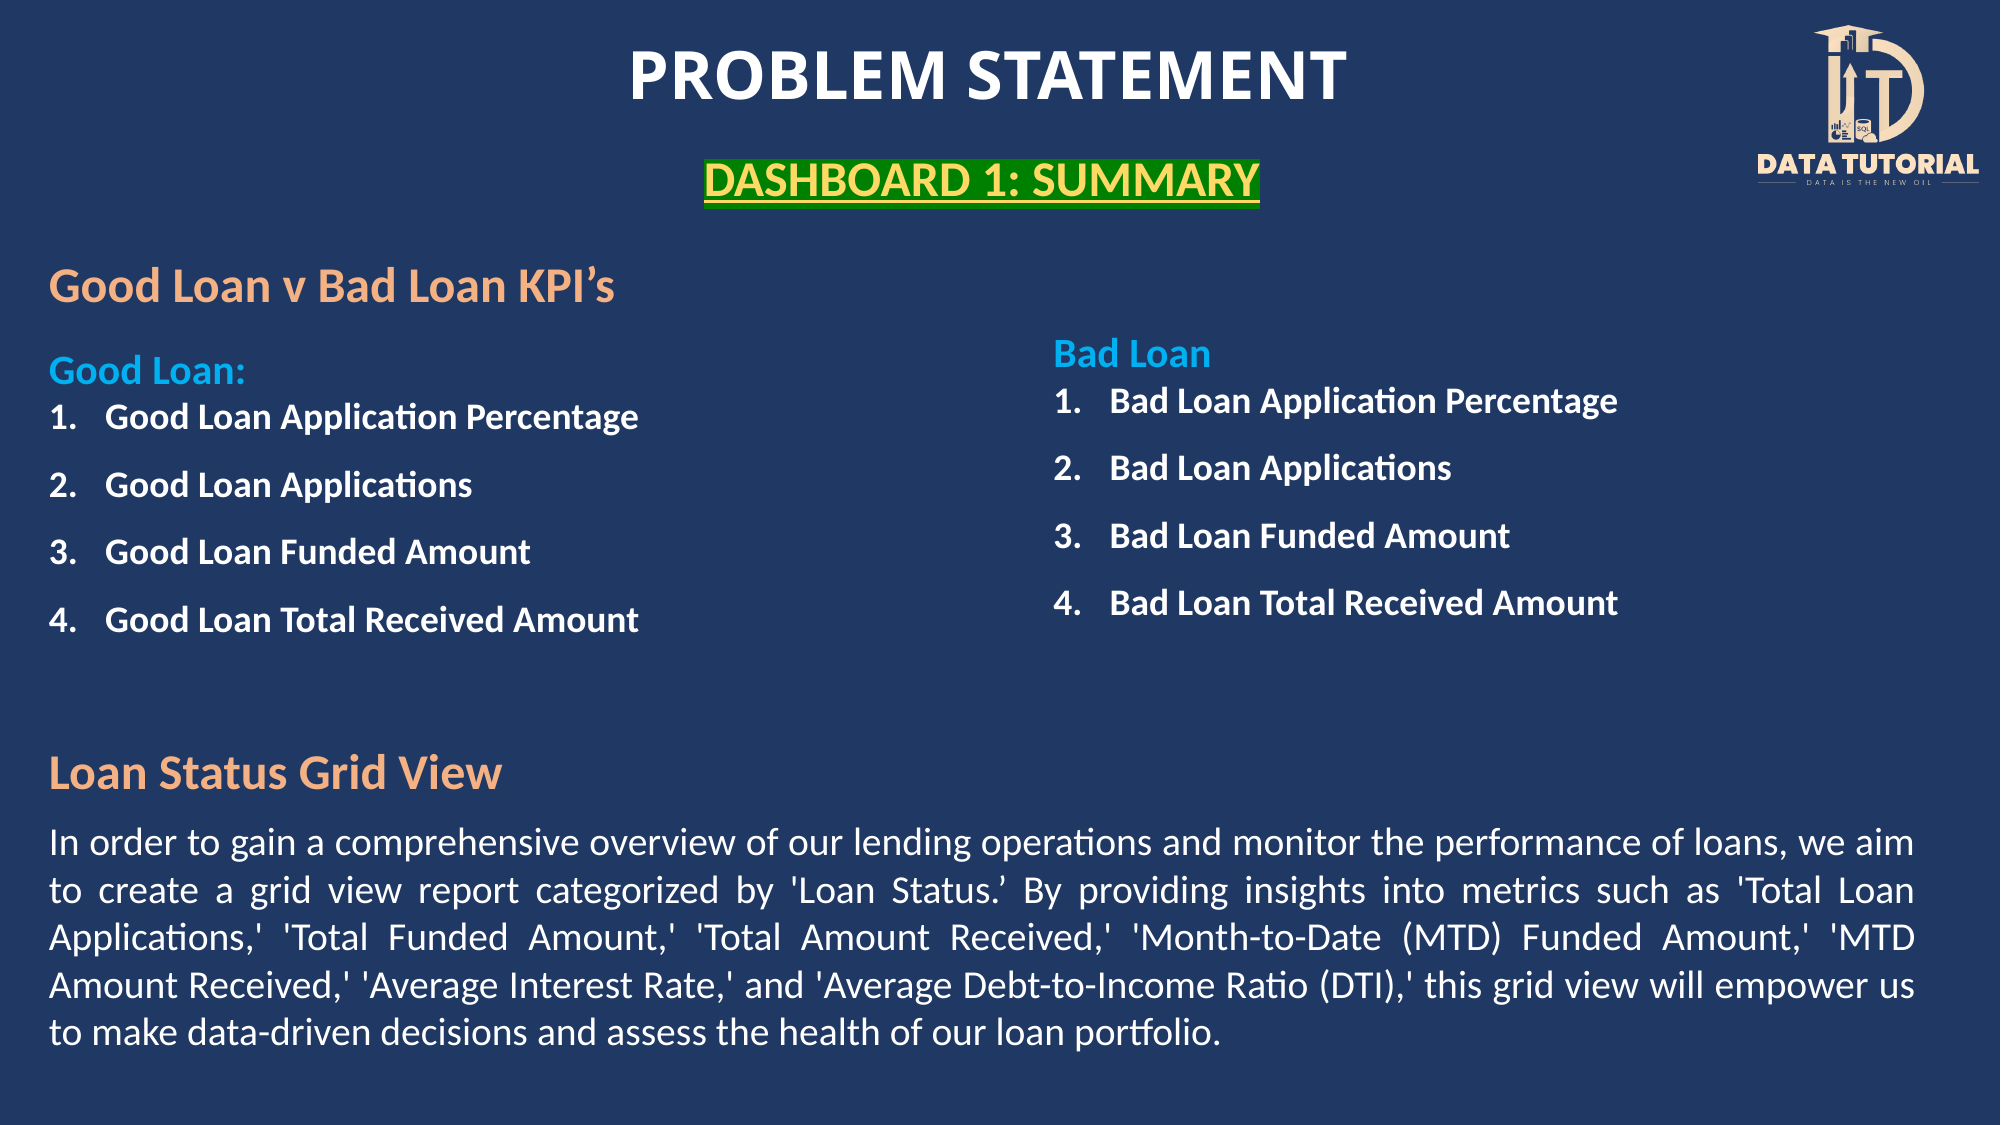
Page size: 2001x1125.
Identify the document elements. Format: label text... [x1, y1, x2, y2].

text_box Bad Loan Bad Loan Application Percentage Bad Loan Applications Bad Loan Funded Amount Bad Loan Total Received Amount [1038, 318, 1759, 631]
picture [1758, 25, 1979, 185]
text_box Loan Status Grid View In order to gain a comprehensive overview of our lending operations and monitor the performance of loans, we aim to create a grid view report categorized by 'Loan Status.’ By providing insights into metrics such as 'Total Loan Applications,' 'Total Funded Amount,' 'Total Amount Received,' 'Month-to-Date (MTD) Funded Amount,' 'MTD Amount Received,' 'Average Interest Rate,' and 'Average Debt-to-Income Ratio (DTI),' this grid view will empower us to make data-driven decisions and assess the health of our loan portfolio. [34, 732, 1933, 1061]
text_box DASHBOARD 1: SUMMARY [689, 139, 1285, 214]
text_box Good Loan v Bad Loan KPI’s Good Loan: Good Loan Application Percentage Good Loan Applications Good Loan Funded Amount Good Loan Total Received Amount [34, 245, 852, 648]
text_box PROBLEM STATEMENT [217, 25, 1758, 121]
